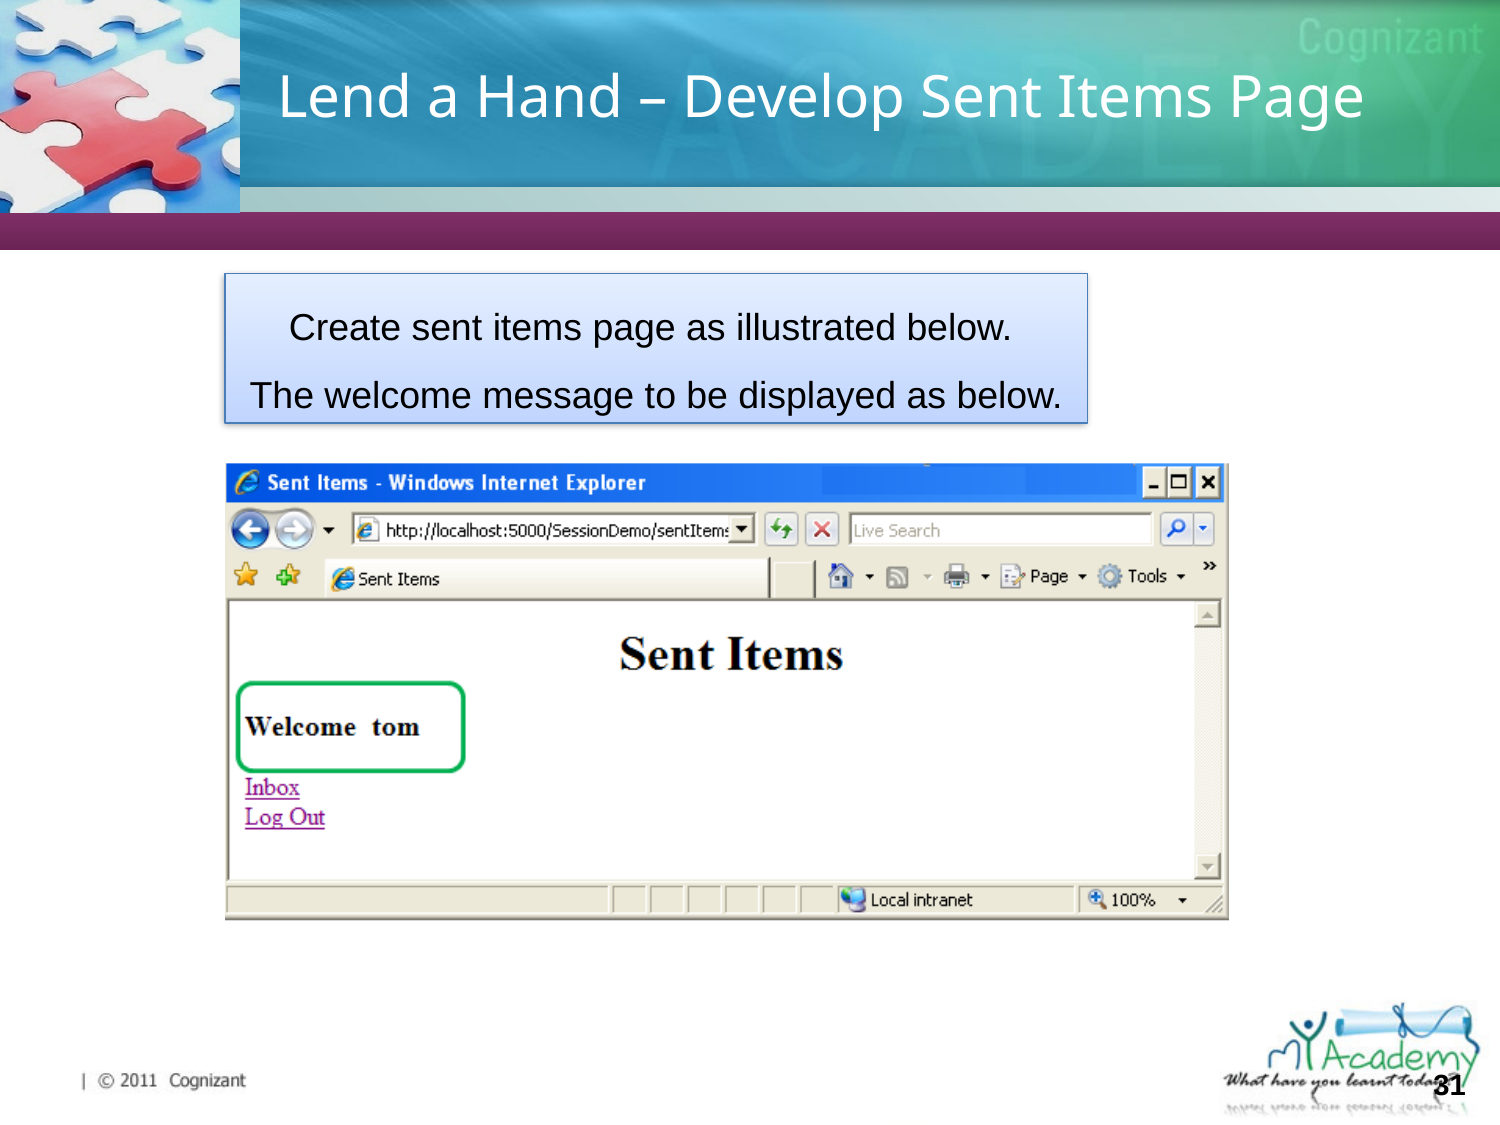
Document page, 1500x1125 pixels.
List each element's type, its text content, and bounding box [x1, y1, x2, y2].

slide_number 31 [1418, 1059, 1492, 1112]
picture [0, 250, 1500, 1125]
picture [0, 0, 262, 213]
text_box Create sent items page as illustrated below. The welcome message to be displayed as below. [224, 273, 1088, 424]
title Lend a Hand – Develop Sent Items Page [262, 0, 1500, 188]
